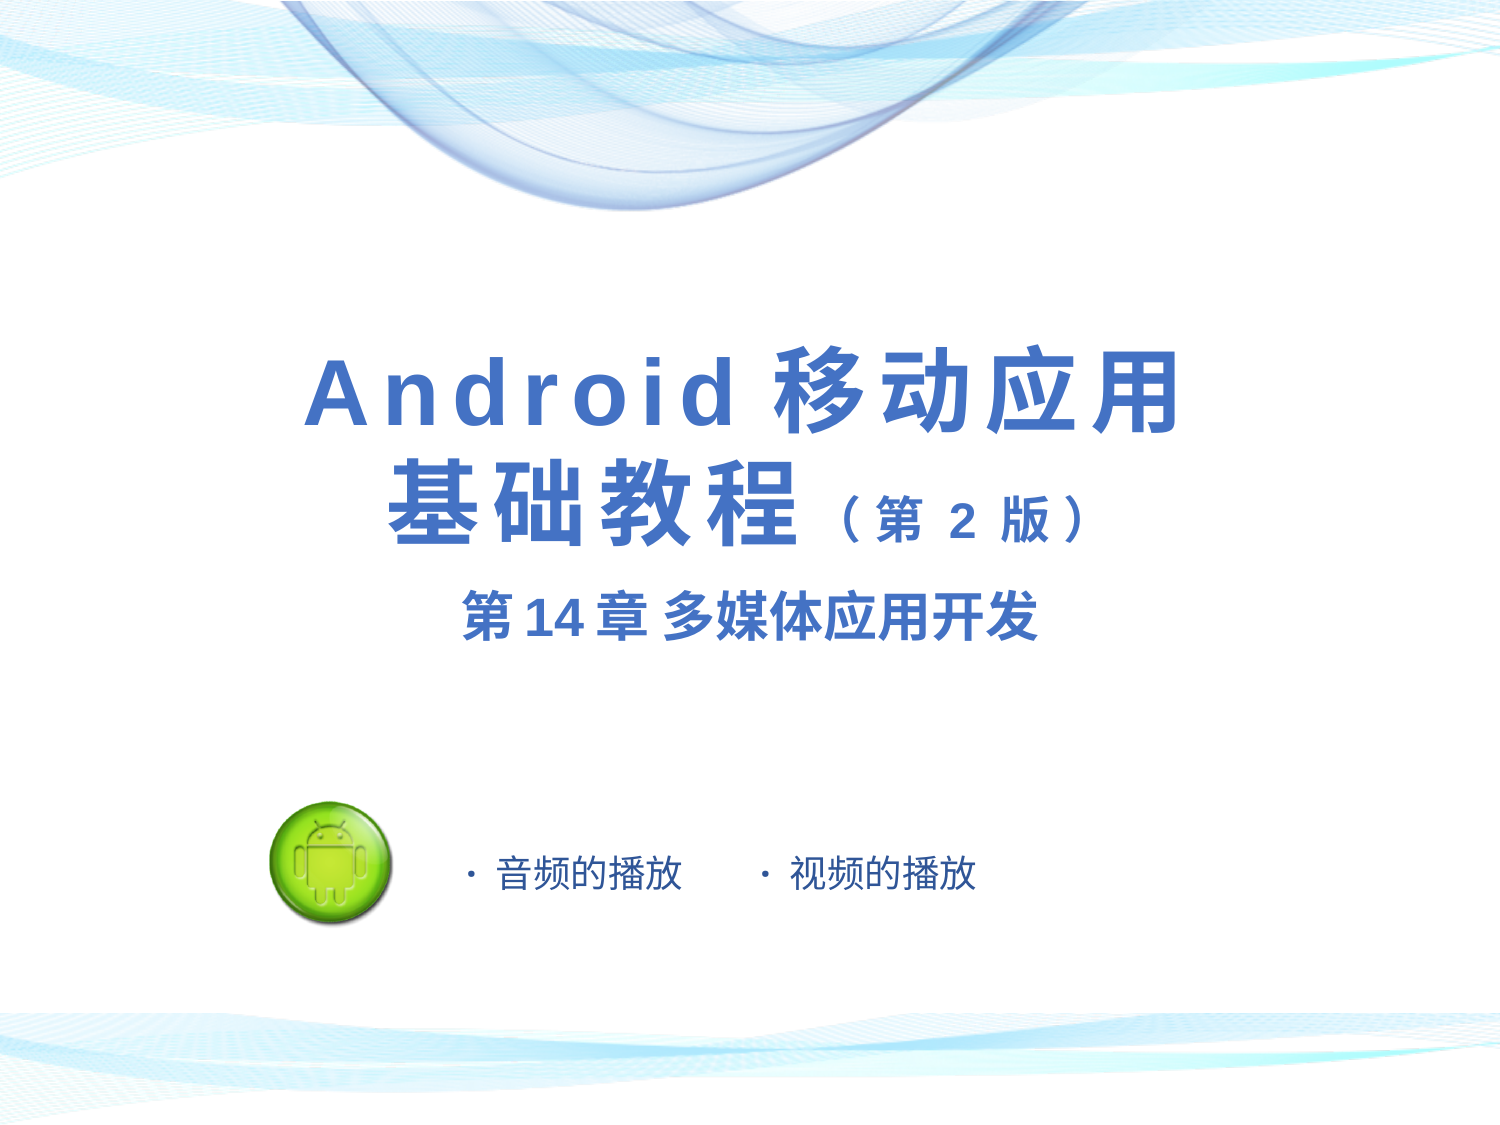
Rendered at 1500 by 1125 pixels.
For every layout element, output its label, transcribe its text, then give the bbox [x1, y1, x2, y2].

picture [0, 1013, 1500, 1125]
subtitle 第14章 多媒体应用开发 [272, 574, 1228, 656]
picture [0, 0, 1500, 336]
title Android移动应用基础教程（第2版） [272, 376, 1228, 565]
picture [249, 783, 408, 941]
text_box · 音频的播放 · 视频的播放 [451, 820, 1202, 903]
